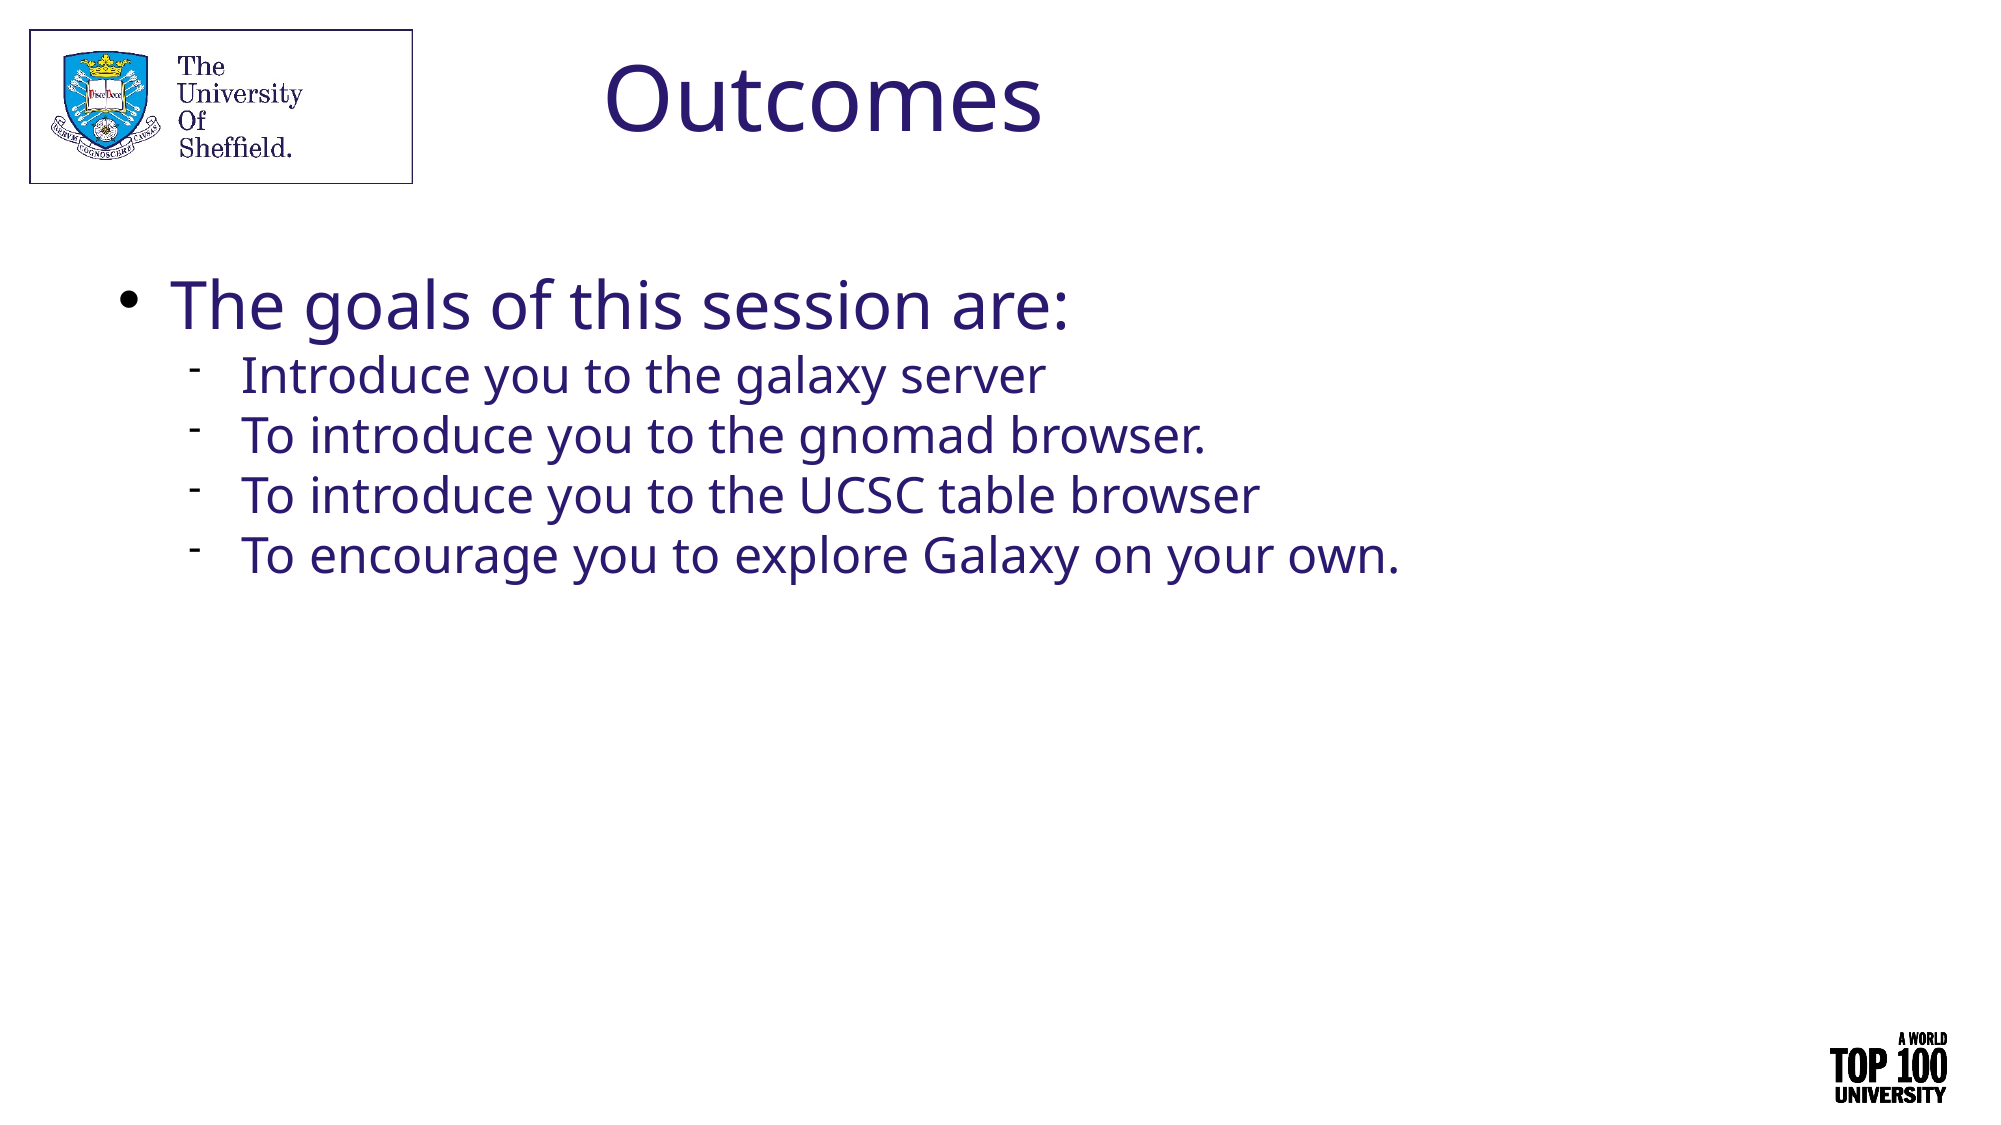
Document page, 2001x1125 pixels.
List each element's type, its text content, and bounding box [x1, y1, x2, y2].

picture [29, 29, 413, 184]
text_box Outcomes [587, 51, 1584, 180]
text_box The goals of this session are: Introduce you to the galaxy server To introduce you to the gnomad browser. To introduce you to the UCSC table browser To encourage you to explore Galaxy on your own. [99, 263, 1900, 916]
picture [1830, 1032, 1947, 1103]
